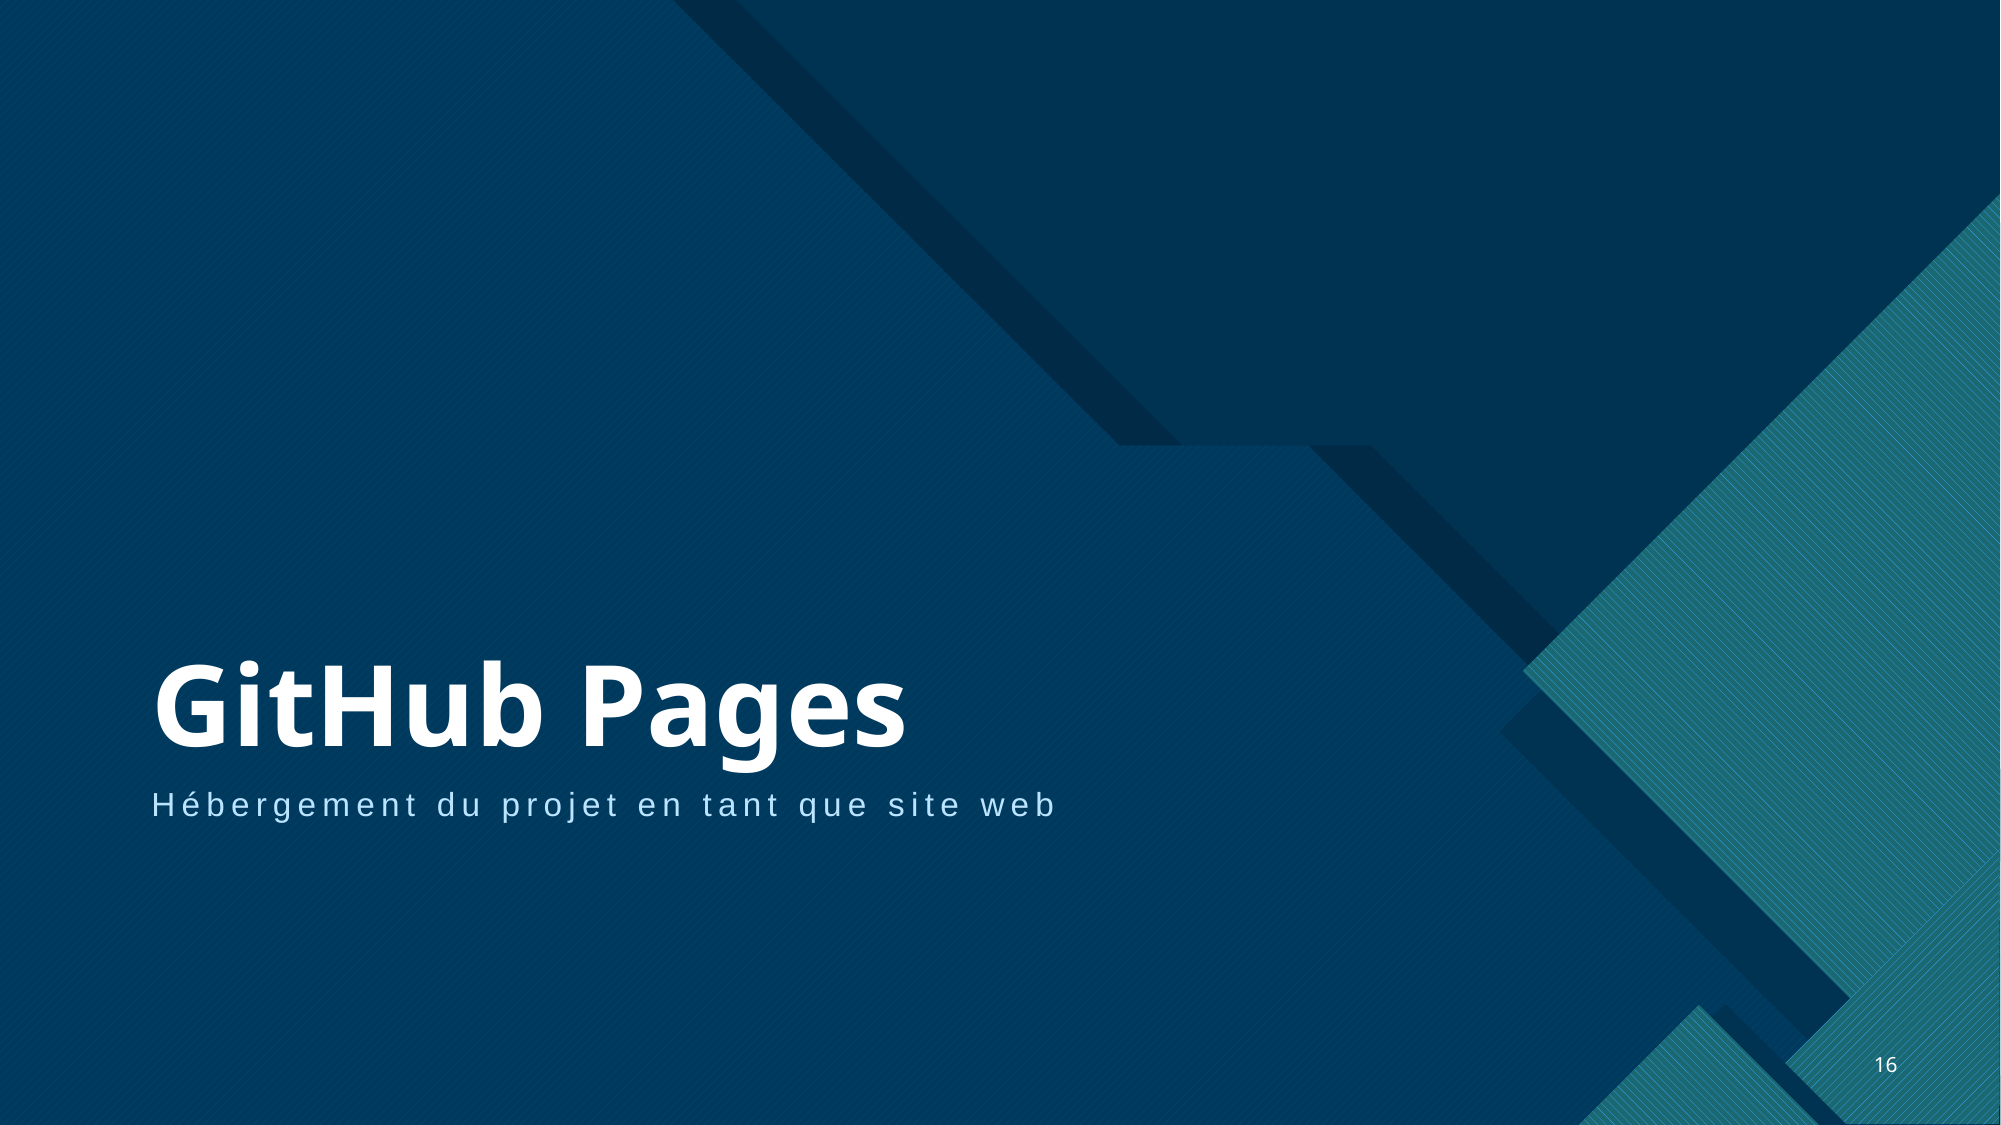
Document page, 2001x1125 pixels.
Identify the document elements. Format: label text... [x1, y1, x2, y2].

text_box Résultat [1523, 522, 2001, 1064]
slide_number 16 [1845, 1035, 1913, 1096]
list Hébergement du projet en tant que site web [136, 780, 1253, 840]
title GitHub Pages [136, 637, 1413, 779]
